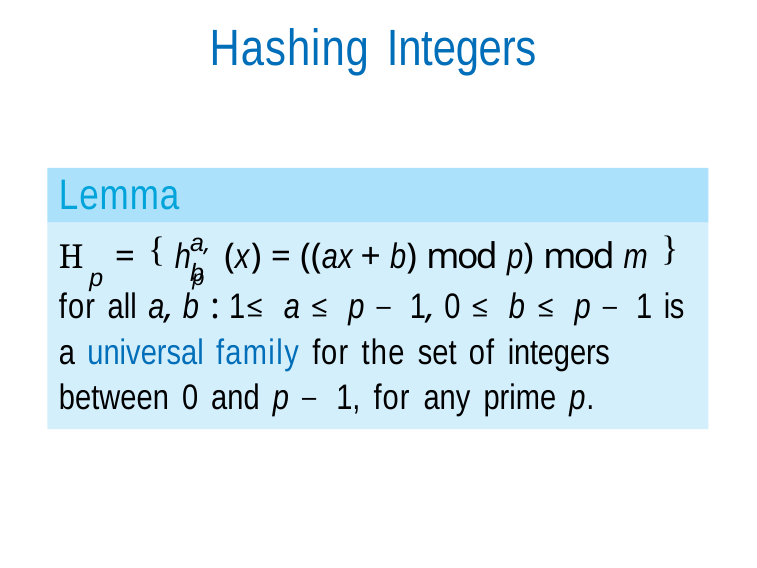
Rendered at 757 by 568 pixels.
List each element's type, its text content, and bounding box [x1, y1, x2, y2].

text_box Lemma [56, 164, 185, 218]
text_box a,b [188, 224, 224, 230]
text_box for all a, b : 1≤ a ≤ p − 1, 0 ≤ b ≤ p − 1 is a universal family for the set of integers between 0 and p − 1, for any prime p. [56, 278, 688, 417]
text_box H = h (x [56, 230, 248, 276]
text_box [47, 167, 709, 222]
text_box } [659, 222, 688, 268]
text_box { [146, 223, 175, 230]
title Hashing Integers [33, 12, 724, 110]
text_box ) = ((ax + b) mod p) mod m [248, 230, 664, 276]
text_box [47, 222, 709, 430]
